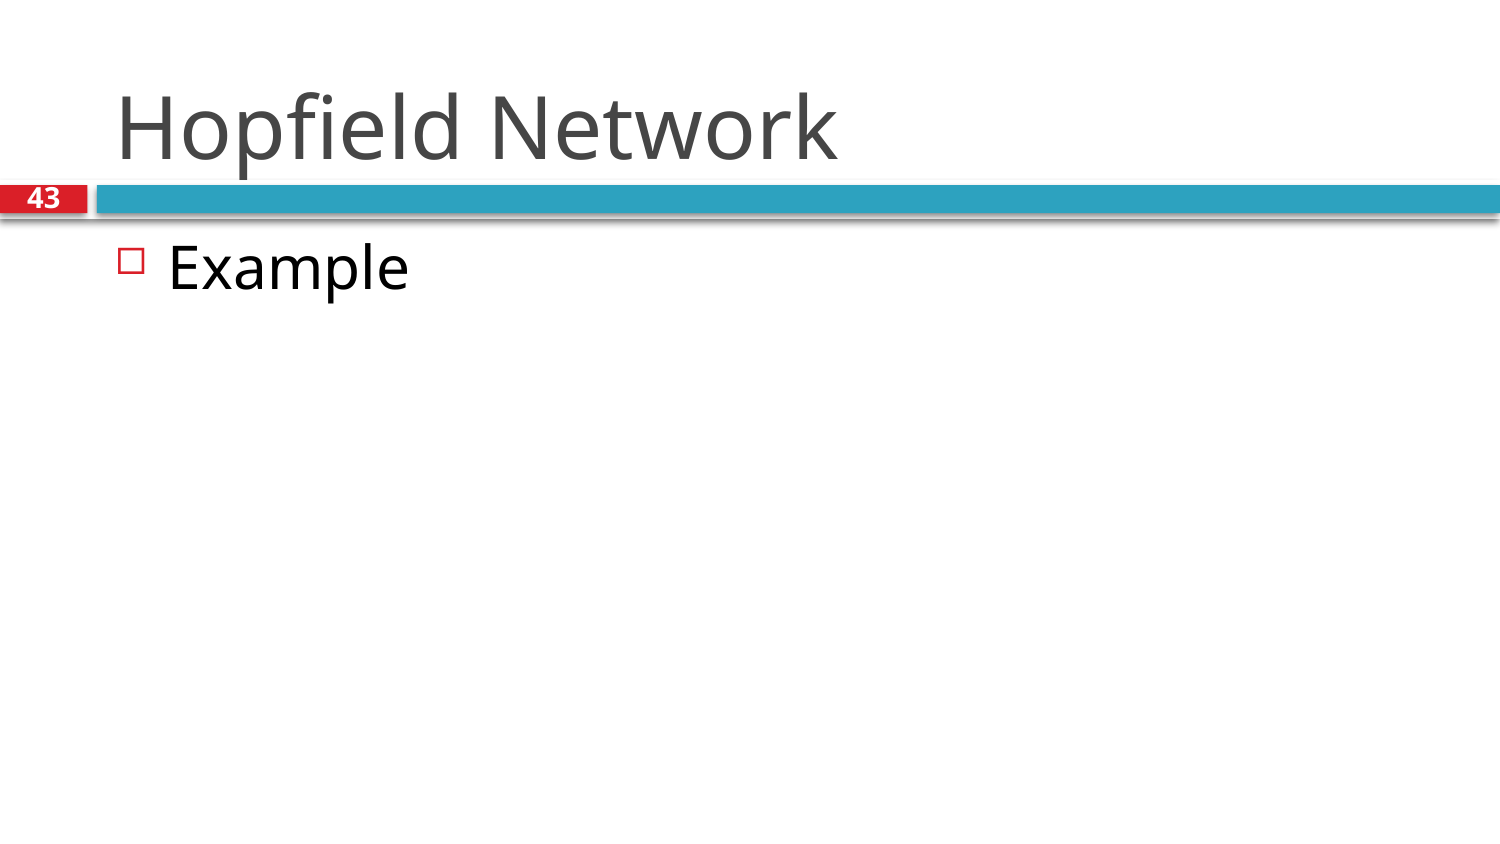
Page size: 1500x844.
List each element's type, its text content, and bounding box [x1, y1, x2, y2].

title Hopfield Network [99, 19, 1438, 185]
slide_number 43 [0, 184, 88, 215]
list Example [100, 221, 1438, 754]
